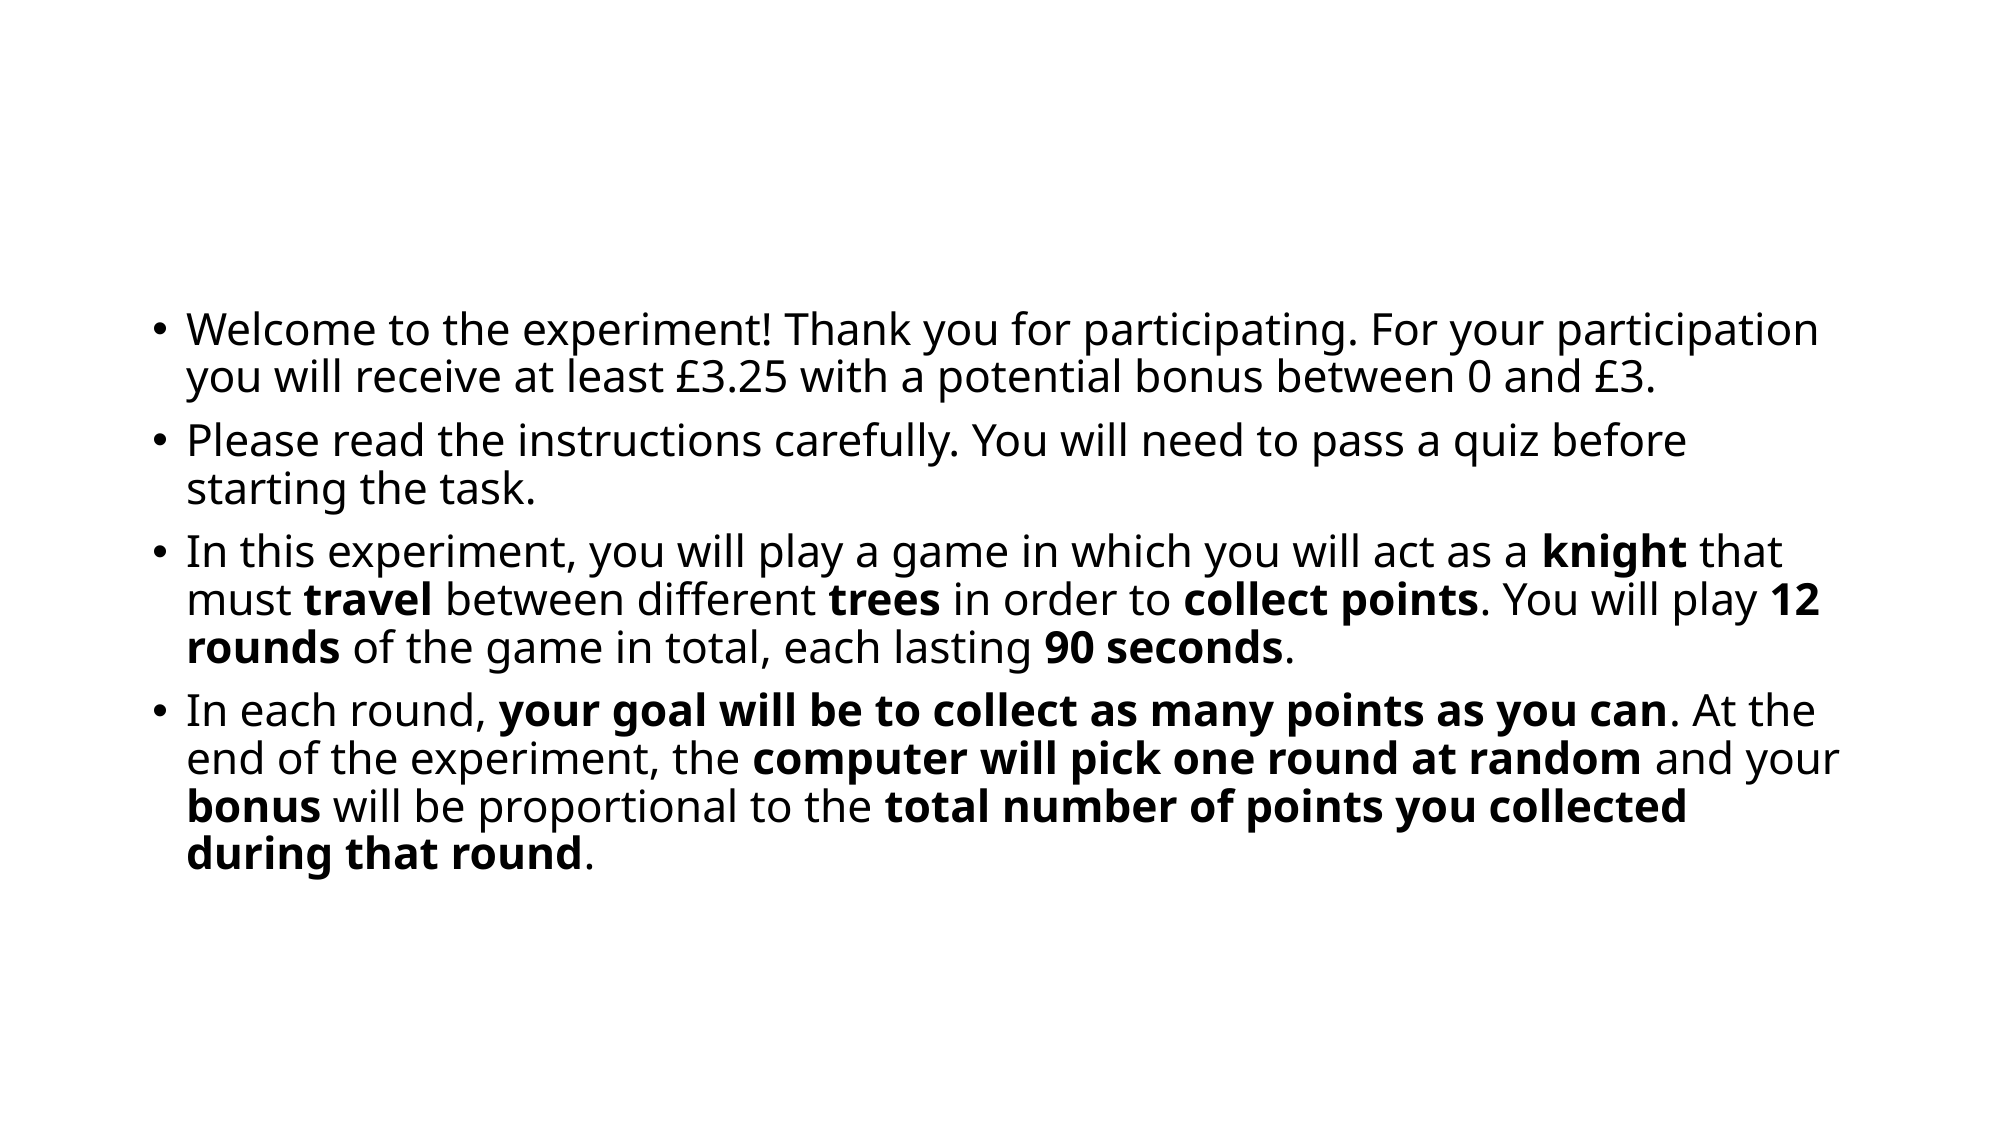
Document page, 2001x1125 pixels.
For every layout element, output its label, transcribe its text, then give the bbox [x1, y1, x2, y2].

list Welcome to the experiment! Thank you for participating. For your participation you will receive at least £3.25 with a potential bonus between 0 and £3. Please read the instructions carefully. You will need to pass a quiz before starting the task. In this experiment, you will play a game in which you will act as a knight that must travel between different trees in order to collect points. You will play 12 rounds of the game in total, each lasting 90 seconds. In each round, your goal will be to collect as many points as you can. At the end of the experiment, the computer will pick one round at random and your bonus will be proportional to the total number of points you collected during that round. [137, 299, 1863, 1014]
